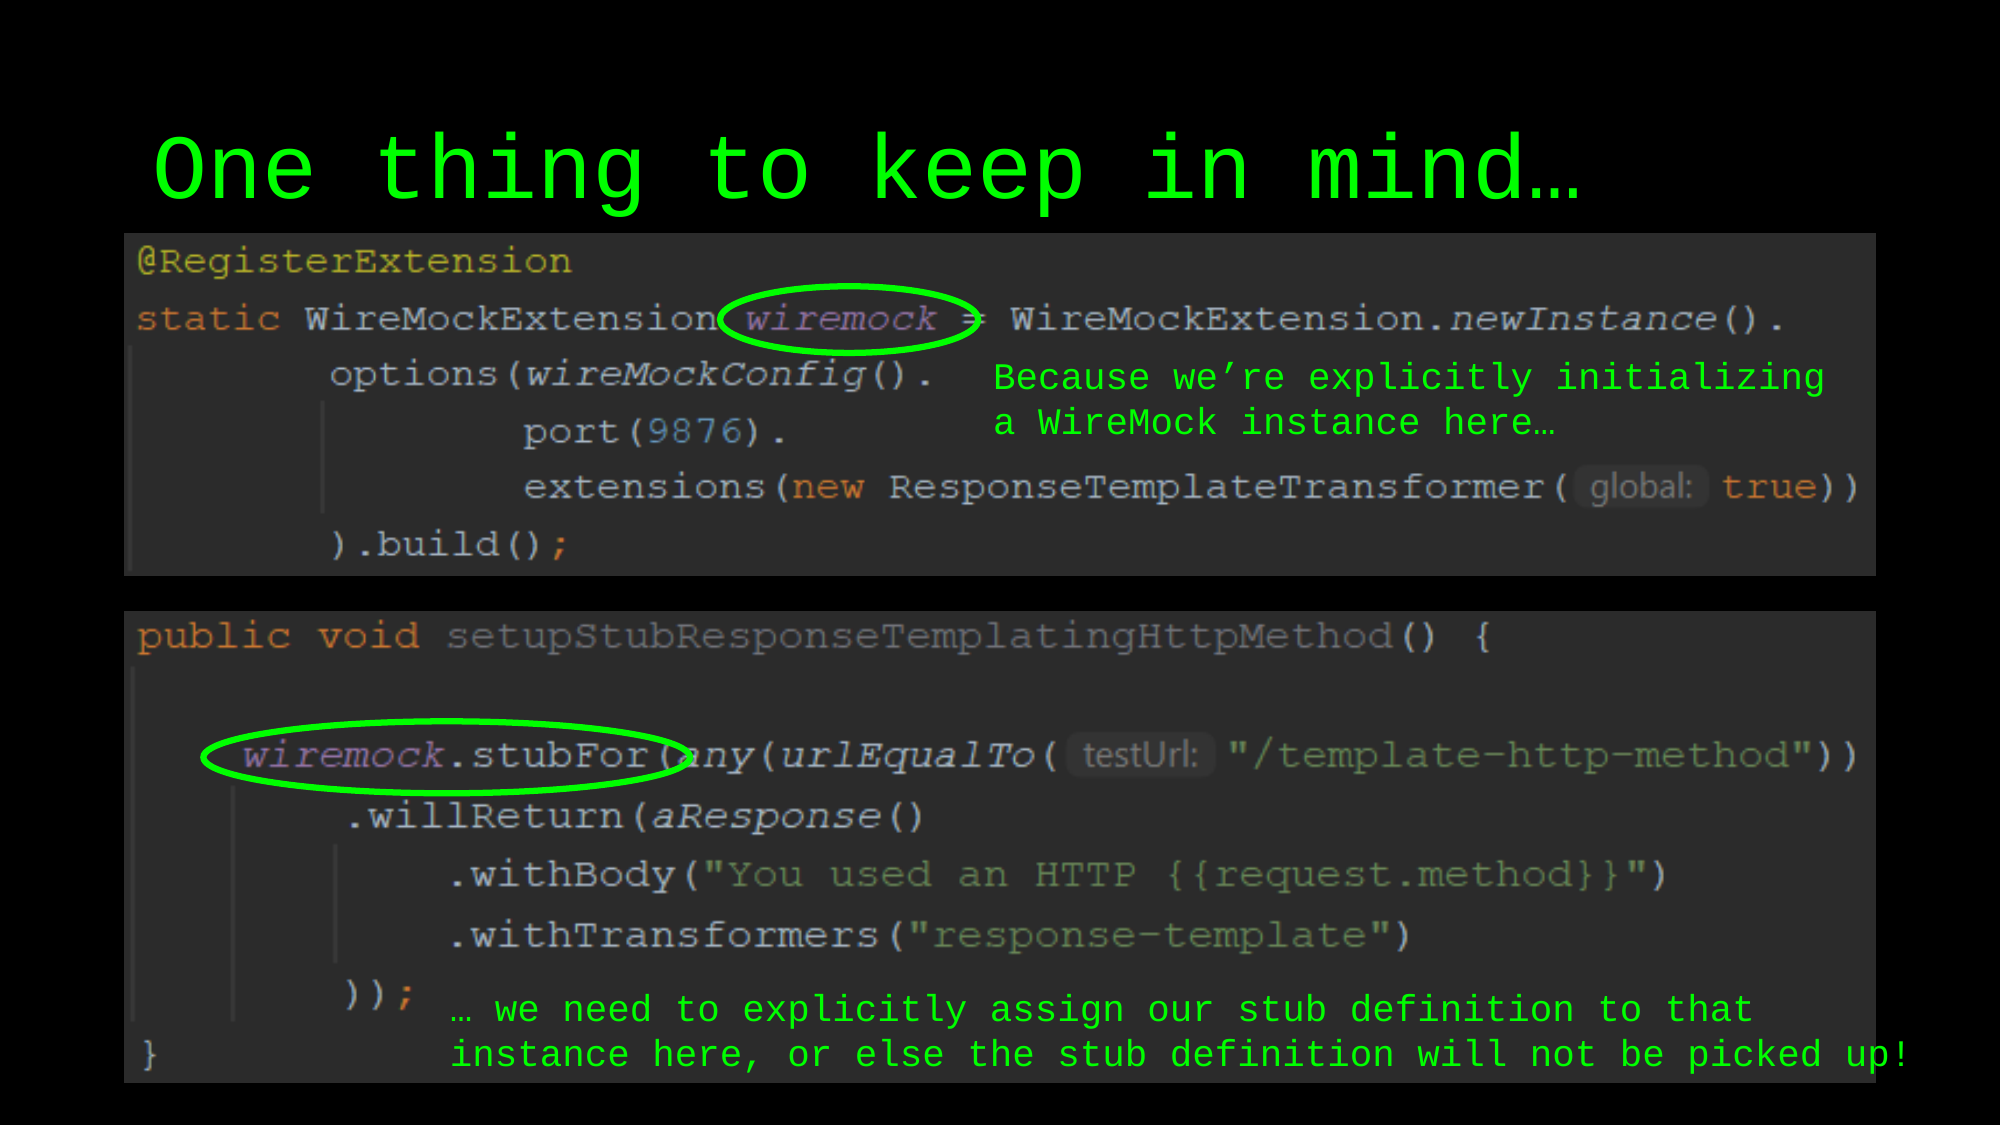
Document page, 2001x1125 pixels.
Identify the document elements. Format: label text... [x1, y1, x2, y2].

text_box … we need to explicitly assign our stub definition to that instance here, or else the stub definition will not be picked up! [1876, 976, 1967, 1081]
picture [124, 611, 1876, 1083]
title One thing to keep in mind… [137, 59, 1950, 278]
picture [124, 233, 1876, 577]
